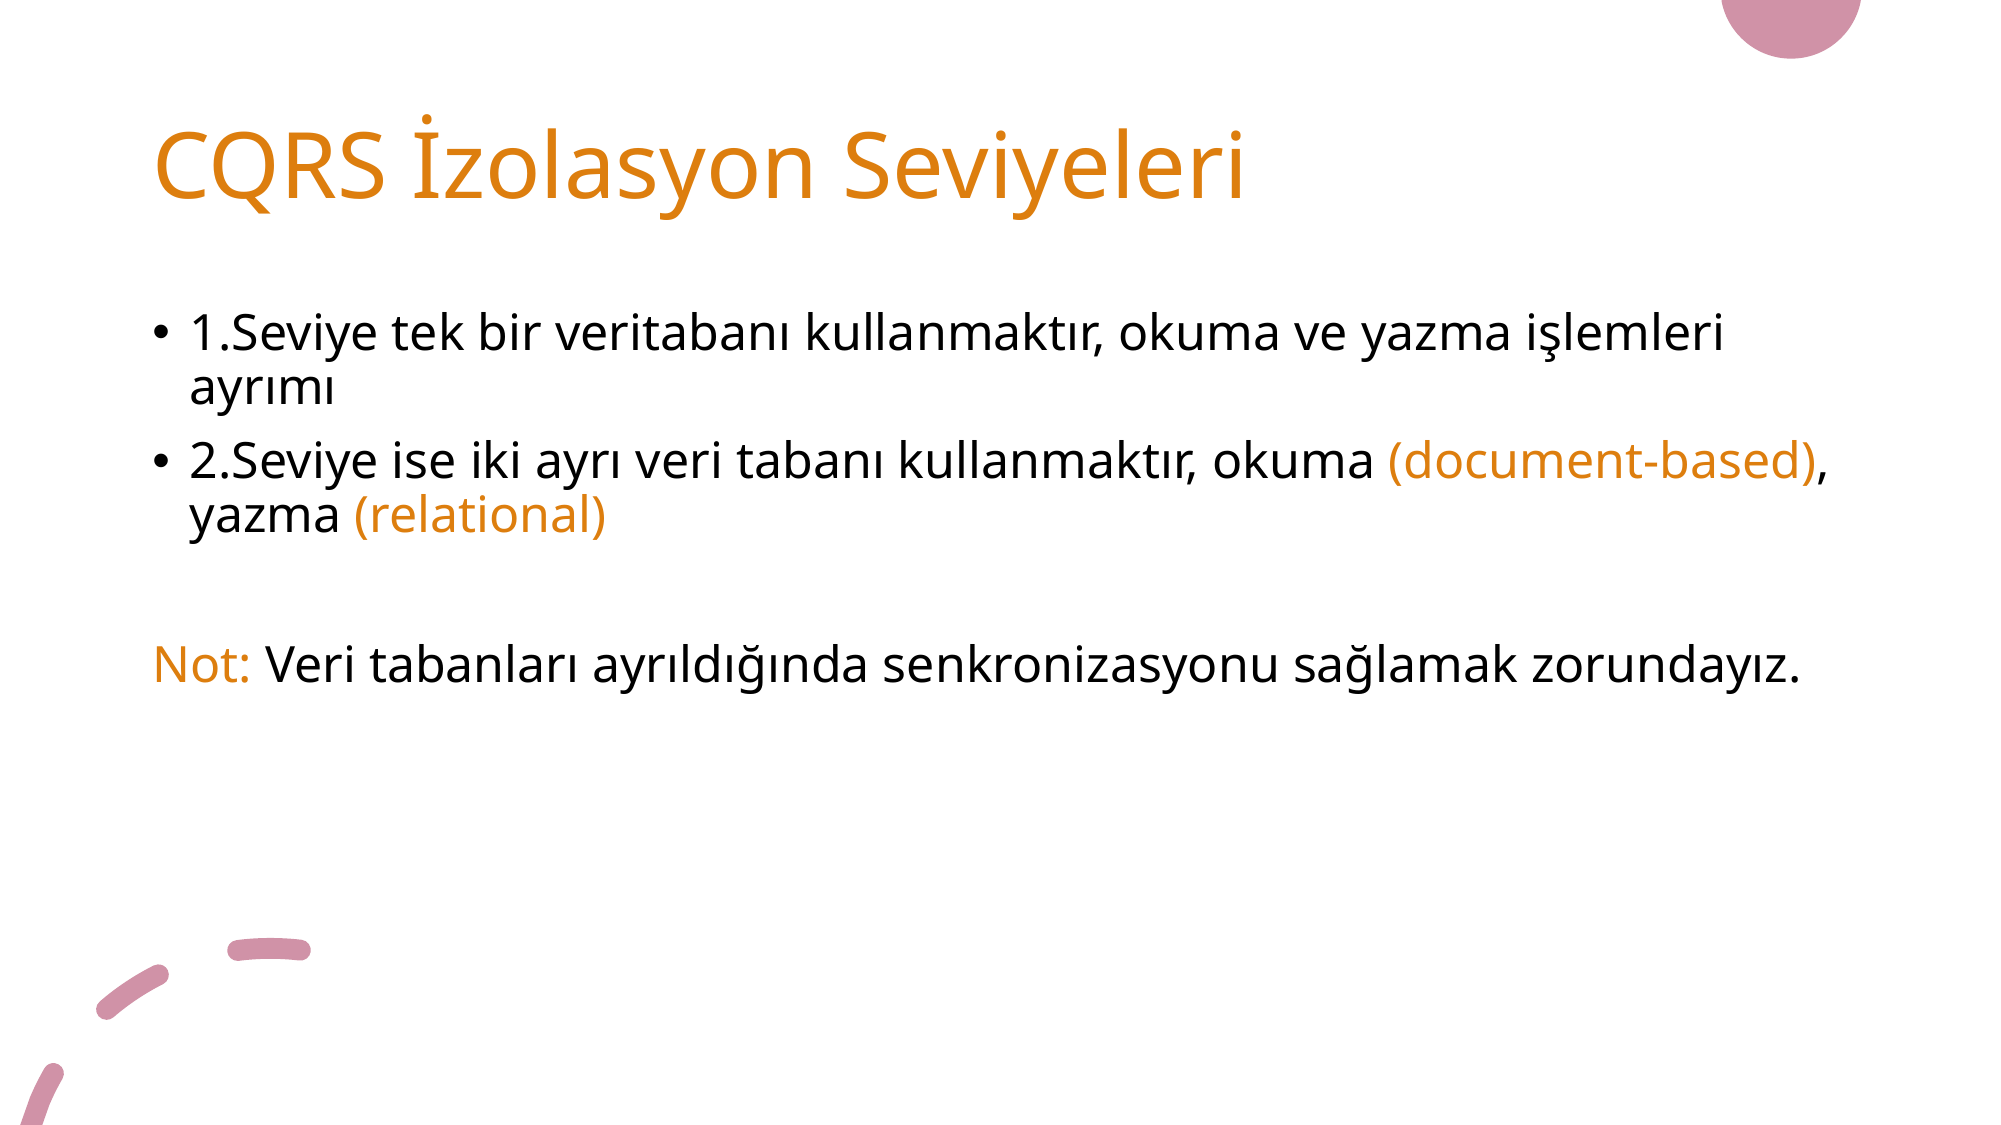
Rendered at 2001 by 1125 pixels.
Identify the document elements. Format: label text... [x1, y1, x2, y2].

list 1.Seviye tek bir veritabanı kullanmaktır, okuma ve yazma işlemleri ayrımı 2.Seviye ise iki ayrı veri tabanı kullanmaktır, okuma (document-based), yazma (relational) Not: Veri tabanları ayrıldığında senkronizasyonu sağlamak zorundayız. [137, 299, 1863, 933]
title CQRS İzolasyon Seviyeleri [137, 59, 1863, 278]
